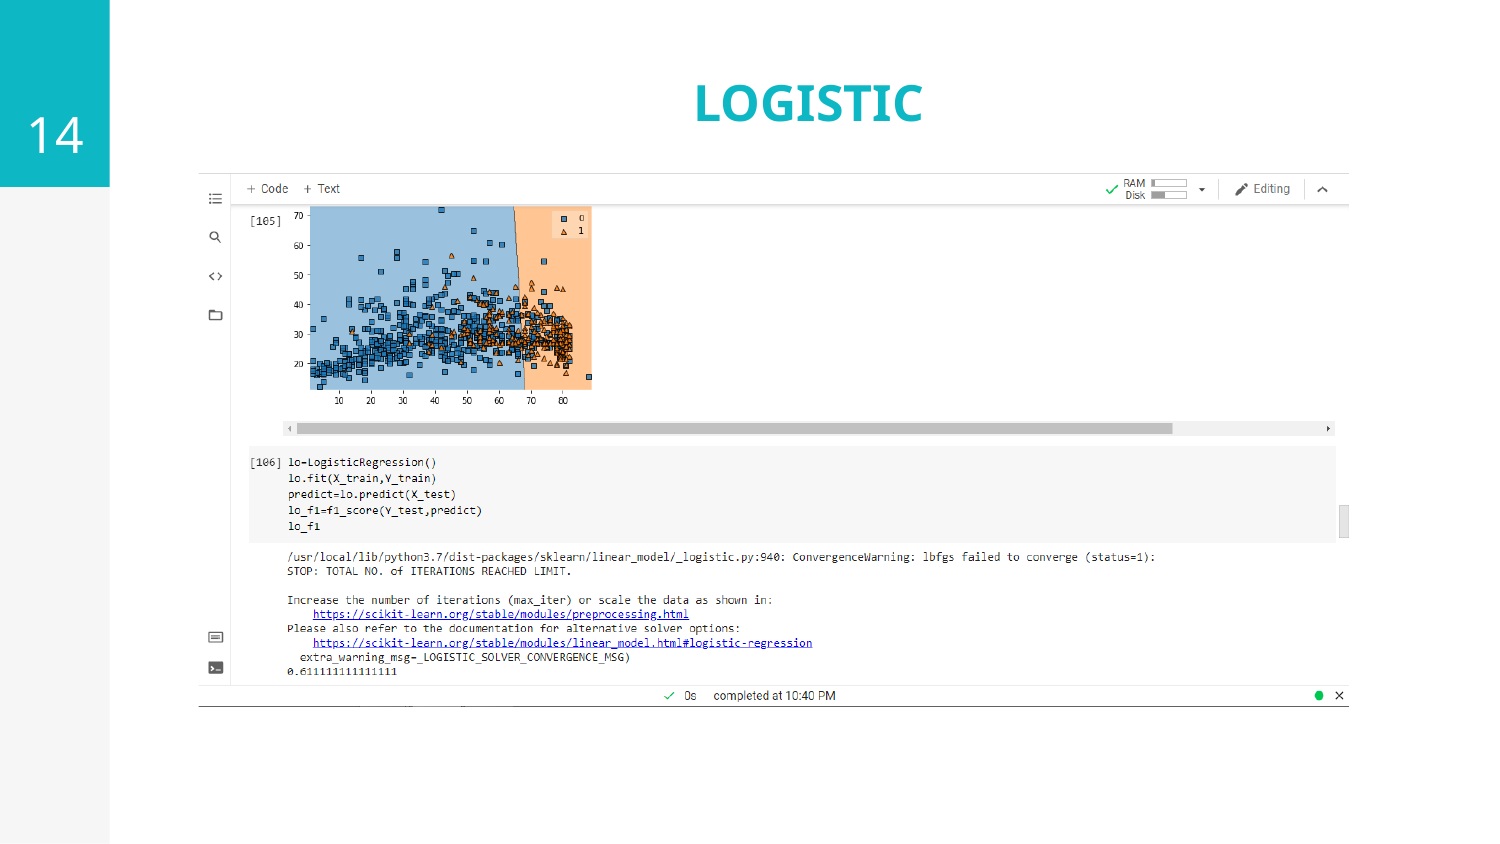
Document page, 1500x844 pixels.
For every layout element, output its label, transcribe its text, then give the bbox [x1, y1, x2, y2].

title LOGISTIC [138, 38, 1479, 147]
picture [198, 170, 1350, 707]
slide_number ‹#› [0, 0, 110, 187]
